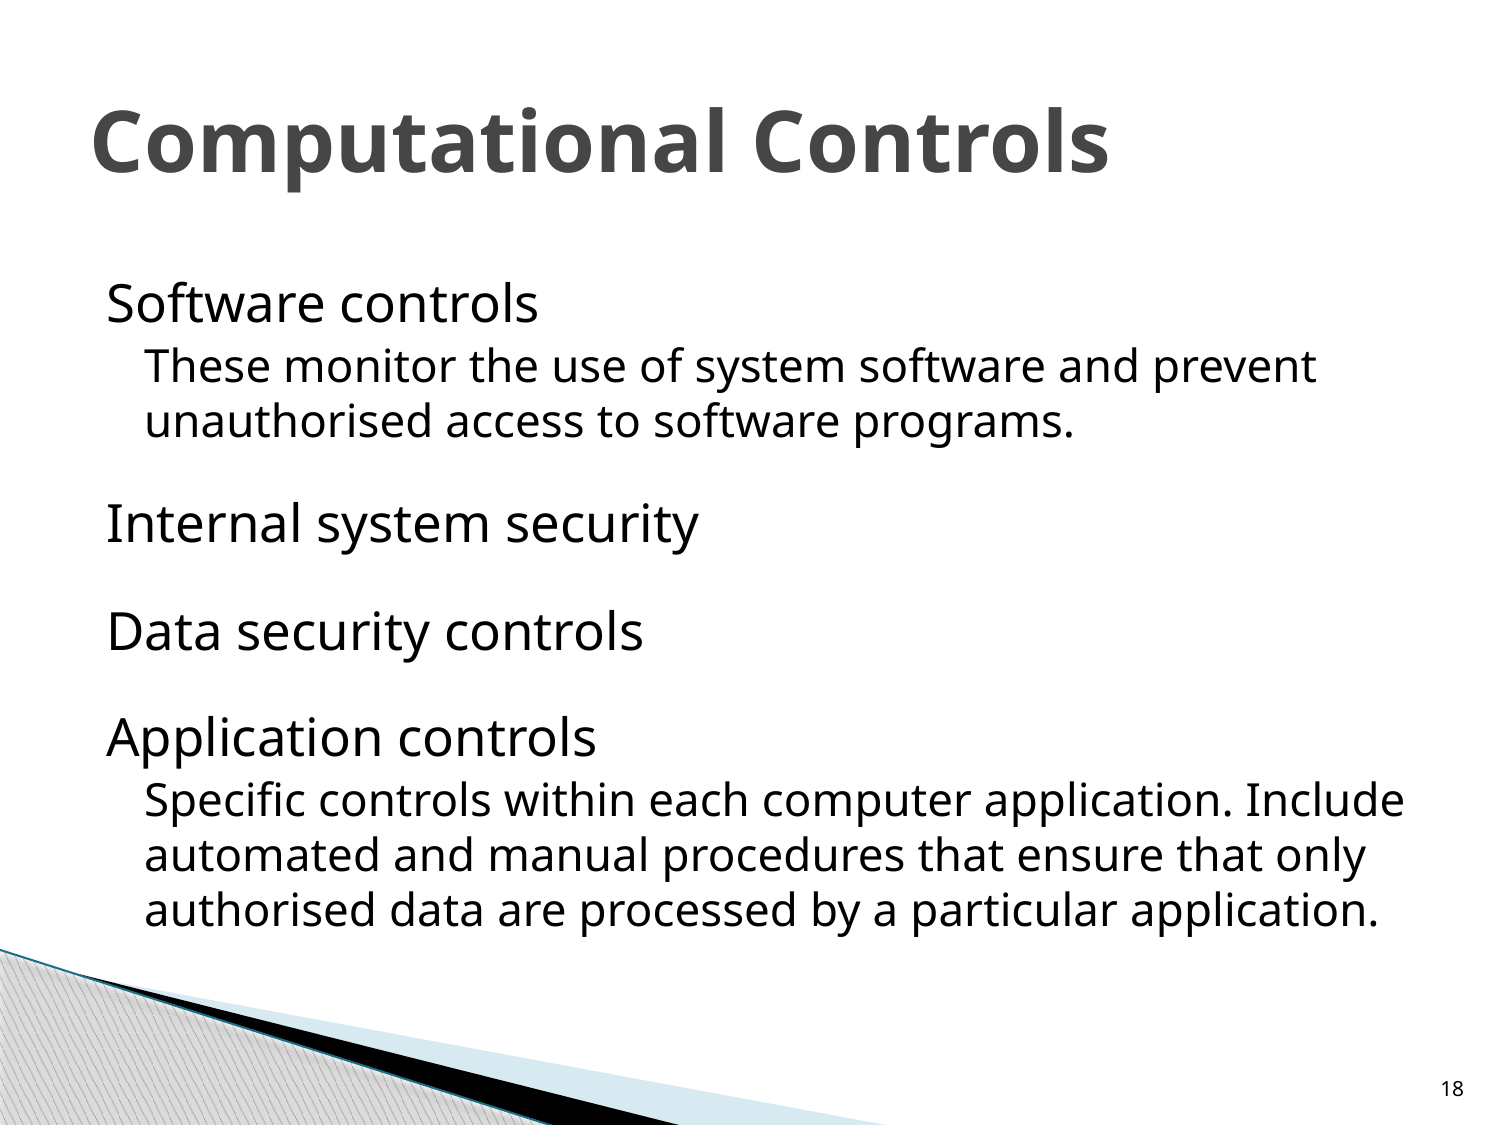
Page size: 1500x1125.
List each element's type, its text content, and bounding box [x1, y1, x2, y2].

slide_number 18 [1418, 1051, 1479, 1112]
list Software controls These monitor the use of system software and prevent unauthorised access to software programs. Internal system security Data security controls Application controls Specific controls within each computer application. Include automated and manual procedures that ensure that only authorised data are processed by a particular application. [74, 262, 1426, 1083]
title Computational Controls [75, 45, 1425, 233]
